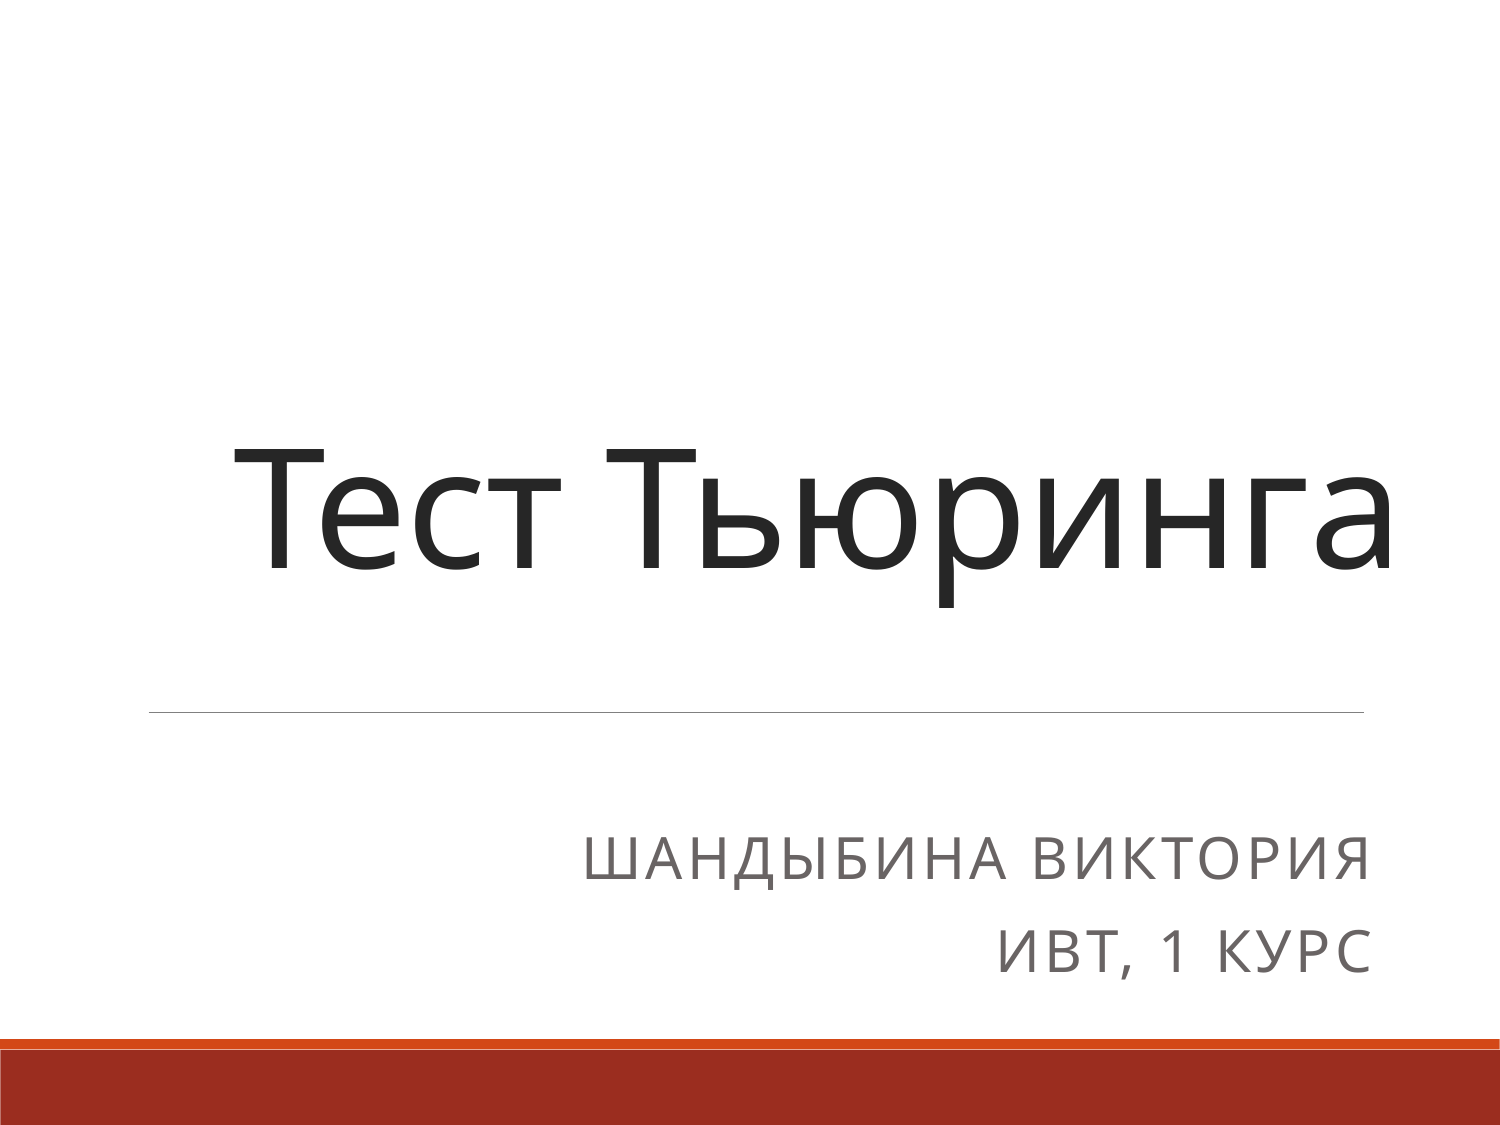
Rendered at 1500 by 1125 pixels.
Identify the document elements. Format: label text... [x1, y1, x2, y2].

title Тест Тьюринга [218, 176, 1456, 611]
subtitle Шандыбина Виктория ИВТ, 1 курс [555, 822, 1388, 1055]
